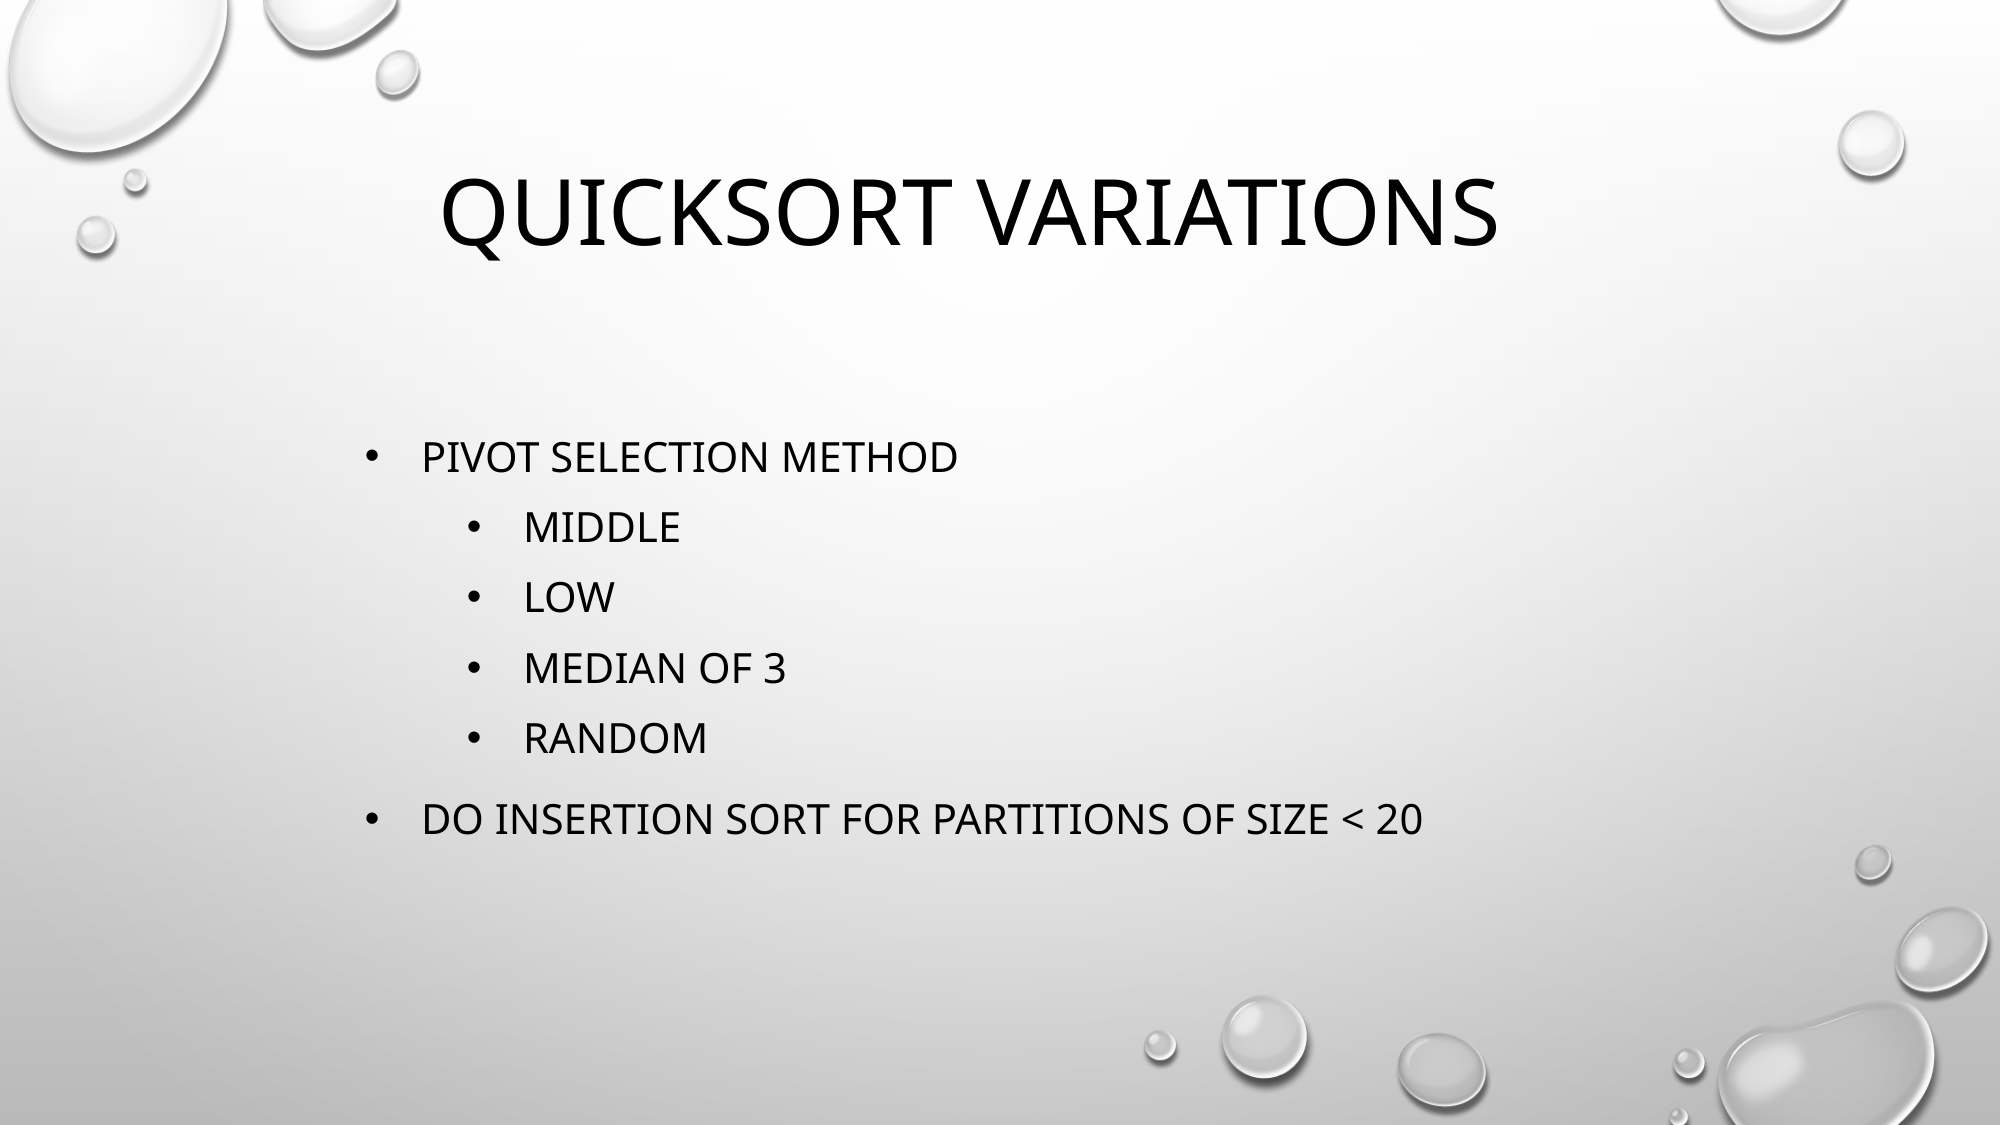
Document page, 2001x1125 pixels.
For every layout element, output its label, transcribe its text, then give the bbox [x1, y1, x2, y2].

list pivot selection method Middle low median of 3 random do insertion sort for partitions of size < 20 [349, 412, 1591, 1034]
title quicksort variations [323, 107, 1618, 273]
picture [0, 0, 2000, 1125]
